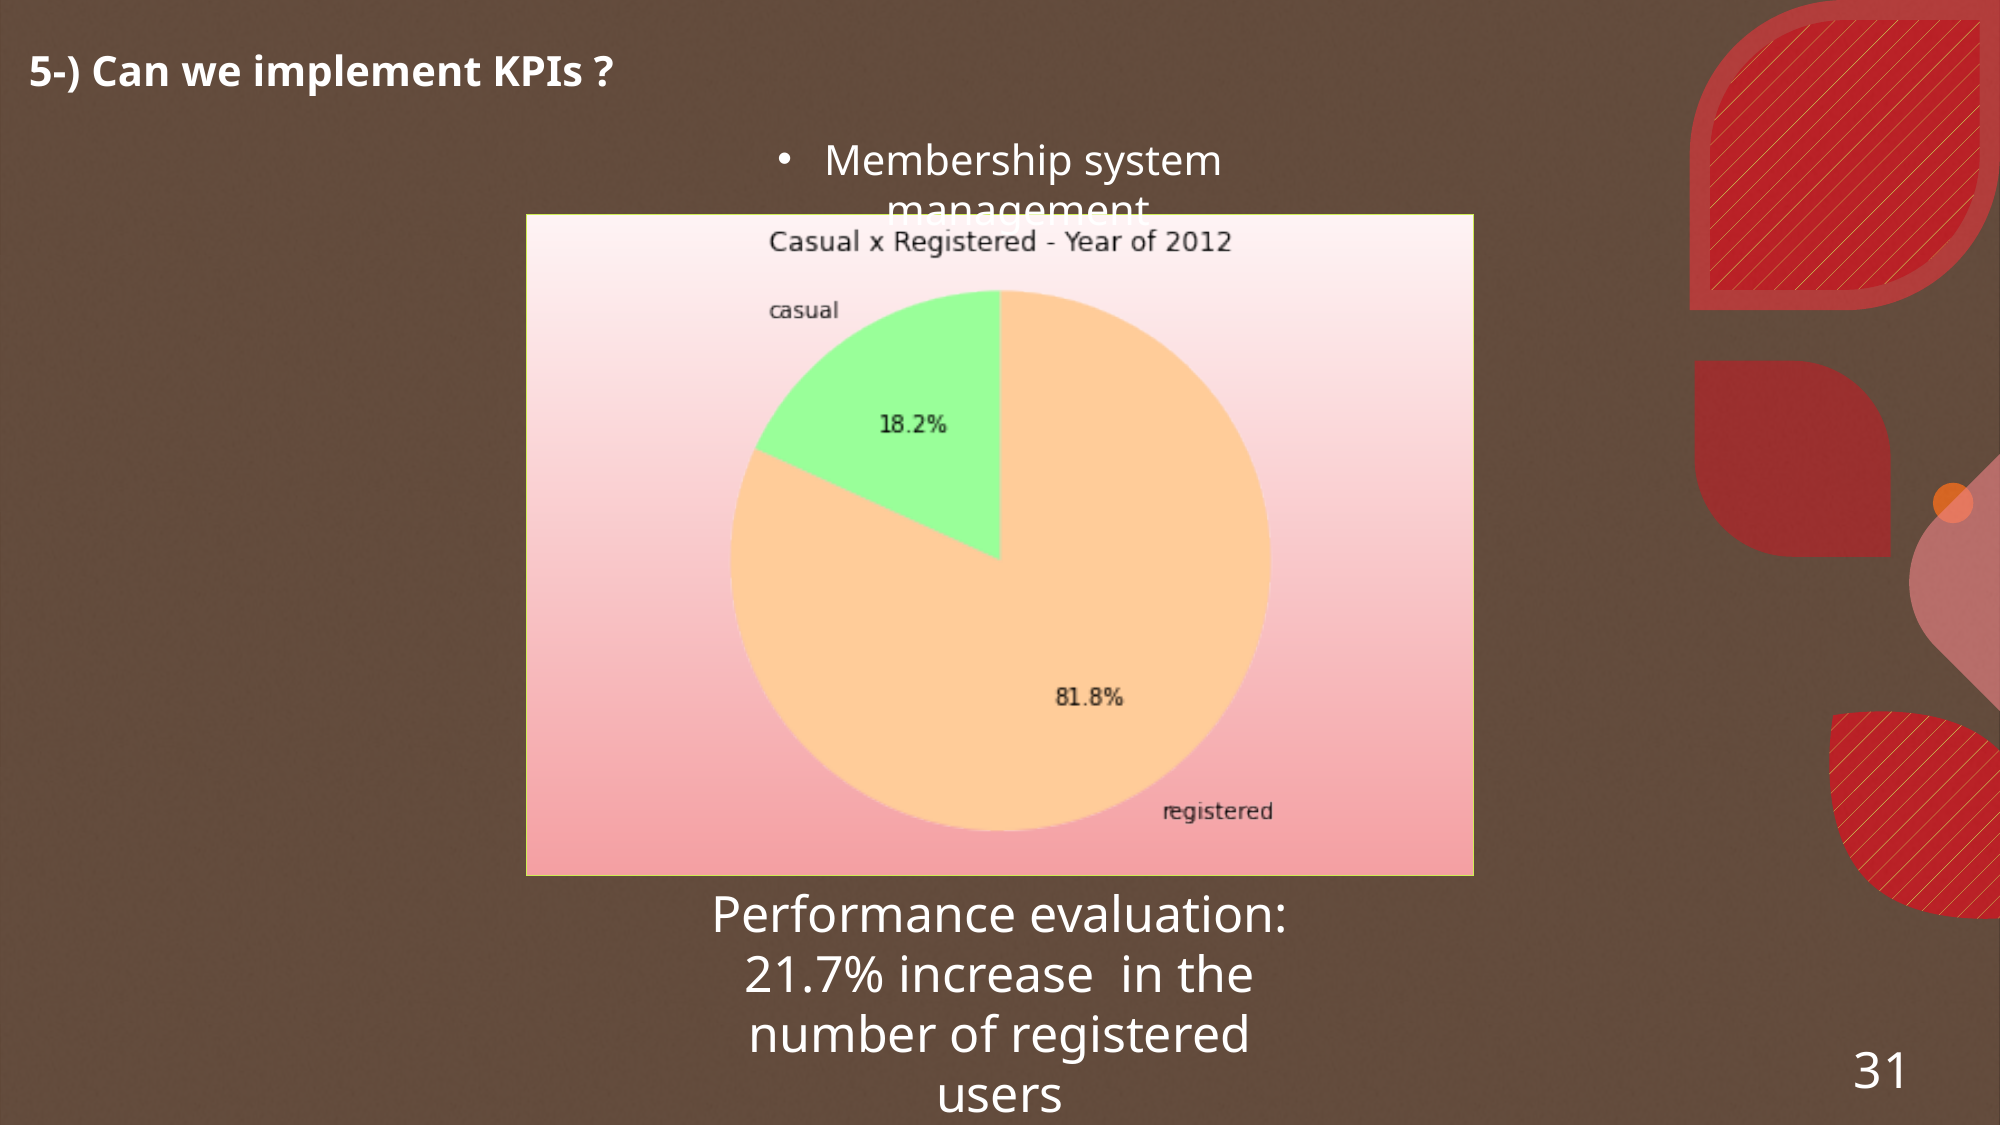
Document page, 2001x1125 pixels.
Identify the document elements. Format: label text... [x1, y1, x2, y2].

picture [526, 214, 1474, 876]
text_box Membership system management [677, 126, 1322, 214]
slide_number 32 [1796, 1042, 1928, 1103]
text_box 5-) Can we implement KPIs ? [14, 37, 629, 103]
text_box Performance evaluation: 21.7% increase in the number of registered users [682, 876, 1318, 1125]
